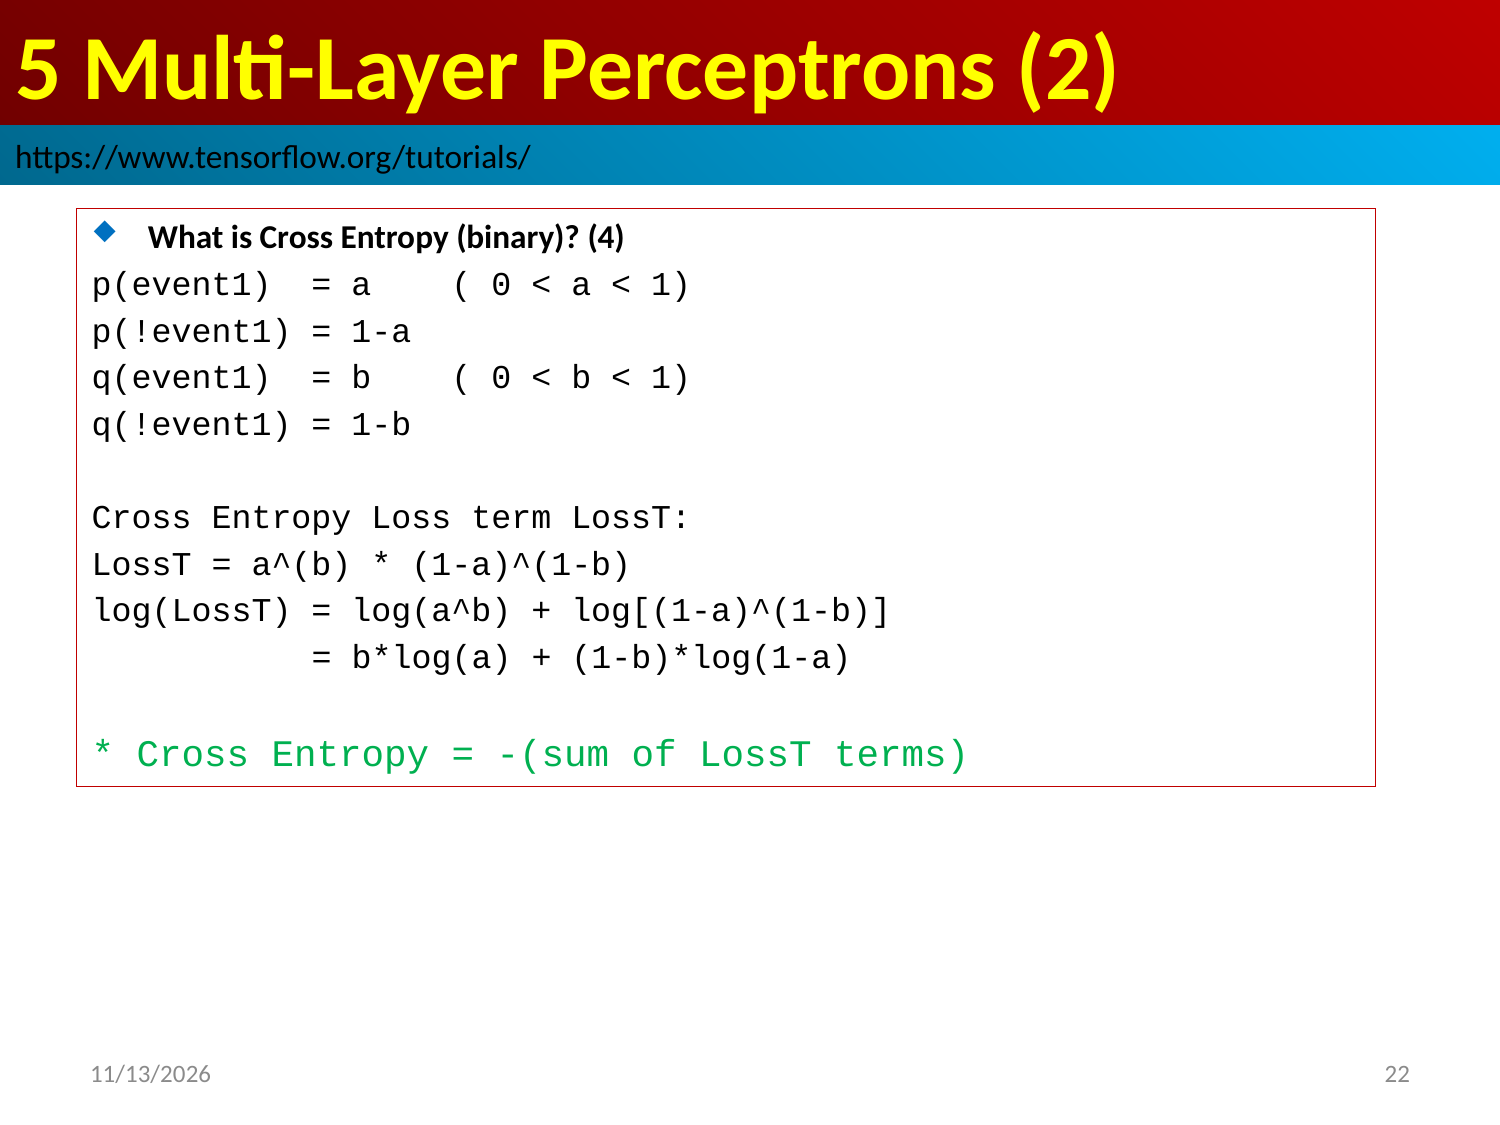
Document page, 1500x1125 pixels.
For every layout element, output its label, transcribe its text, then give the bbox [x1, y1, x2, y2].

title 5 Multi-Layer Perceptrons (2) [0, 0, 1500, 125]
text_box https://www.tensorflow.org/tutorials/ [0, 125, 1500, 185]
slide_number 22 [1074, 1042, 1425, 1103]
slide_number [75, 1042, 425, 1103]
subtitle What is Cross Entropy (binary)? (4) p(event1) = a ( 0 < a < 1) p(!event1) = 1-a q(event1) = b ( 0 < b < 1) q(!event1) = 1-b Cross Entropy Loss term LossT: LossT = a^(b) * (1-a)^(1-b) log(LossT) = log(a^b) + log[(1-a)^(1-b)] = b*log(a) + (1-b)*log(1-a) * Cross Entropy = -(sum of LossT terms) [76, 208, 1376, 787]
